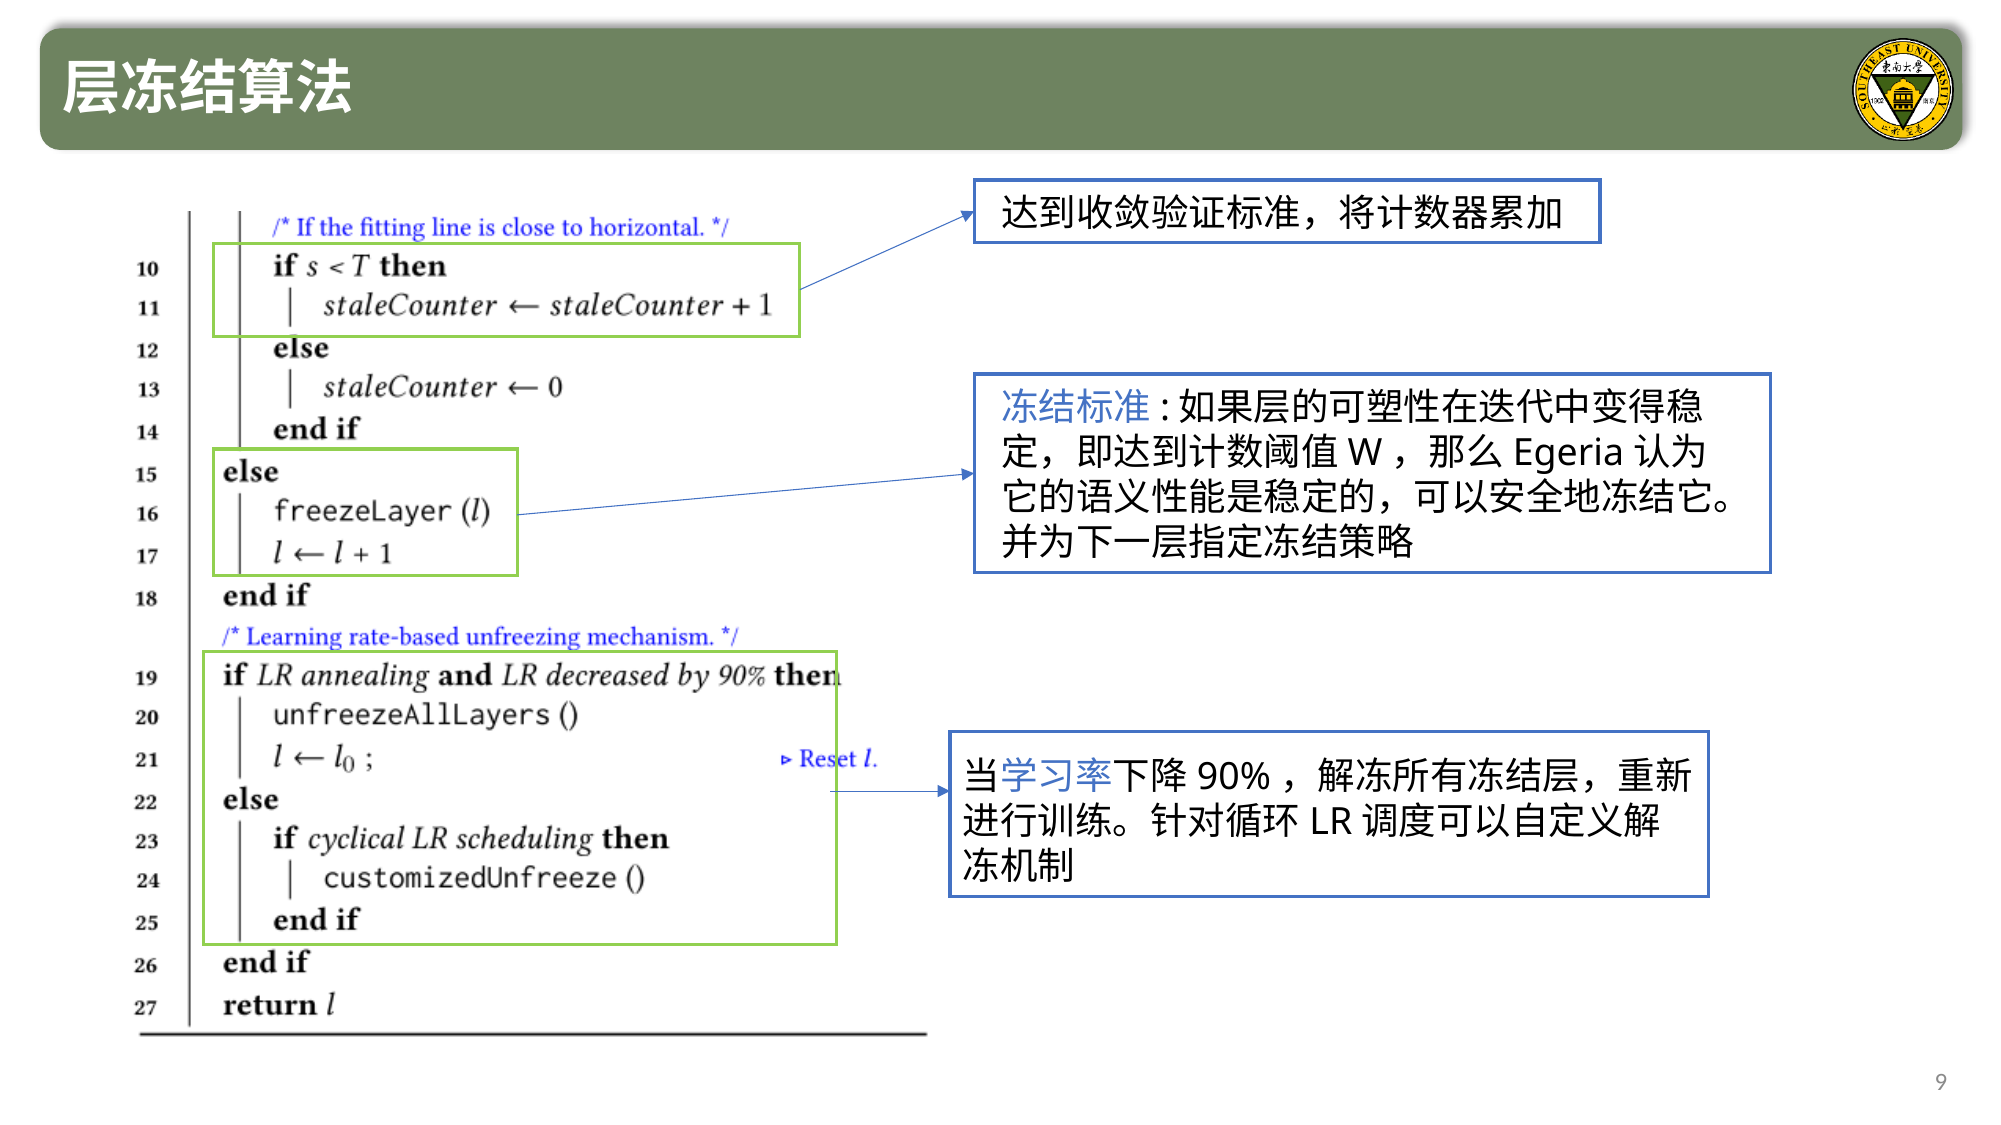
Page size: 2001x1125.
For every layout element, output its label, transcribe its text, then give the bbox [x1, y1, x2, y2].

text_box [973, 179, 1601, 244]
picture [1852, 38, 1954, 141]
text_box [975, 730, 1709, 744]
text_box 当学习率下降90%，解冻所有冻结层，重新进行训练。针对循环LR调度可以自定义解冻机制 [975, 744, 1711, 895]
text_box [799, 211, 975, 290]
picture [117, 211, 975, 1051]
list 层冻结算法 [47, 42, 1709, 136]
text_box 达到收敛验证标准，将计数器累加 [986, 181, 1749, 242]
text_box [975, 373, 1772, 574]
text_box 冻结标准:如果层的可塑性在迭代中变得稳定，即达到计数阈值W，那么Egeria认为它的语义性能是稳定的，可以安全地冻结它。并为下一层指定冻结策略 [986, 375, 1749, 571]
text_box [517, 473, 975, 515]
slide_number 9 [1843, 1051, 1963, 1111]
